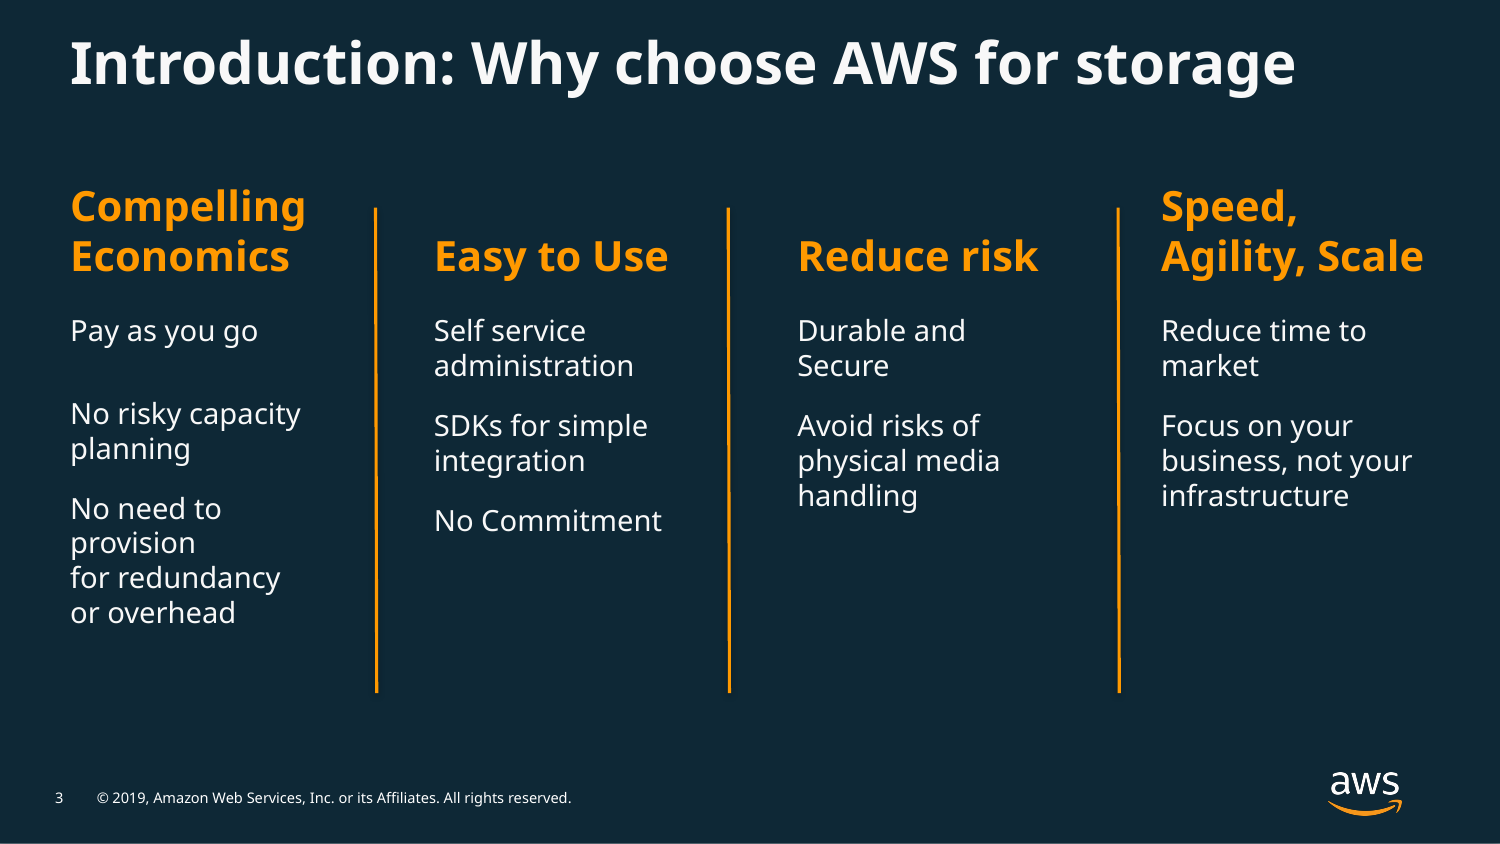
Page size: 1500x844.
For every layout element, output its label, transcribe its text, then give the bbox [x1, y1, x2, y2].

title Introduction: Why choose AWS for storage [55, 18, 1402, 109]
list Reduce risk [782, 221, 1078, 288]
text_box Pay as you go No risky capacity planning No need to provision for redundancy or overhead [55, 305, 343, 636]
list Easy to Use [418, 221, 715, 288]
text_box Reduce time to market Focus on your business, not your infrastructure [1145, 305, 1442, 473]
list Compelling Economics [55, 172, 343, 288]
text_box Self service administration SDKs for simple integration No Commitment [418, 305, 715, 473]
picture [1328, 772, 1402, 816]
text_box Durable and Secure Avoid risks of physical media handling [782, 305, 1078, 466]
list Speed, Agility, Scale [1146, 172, 1442, 288]
